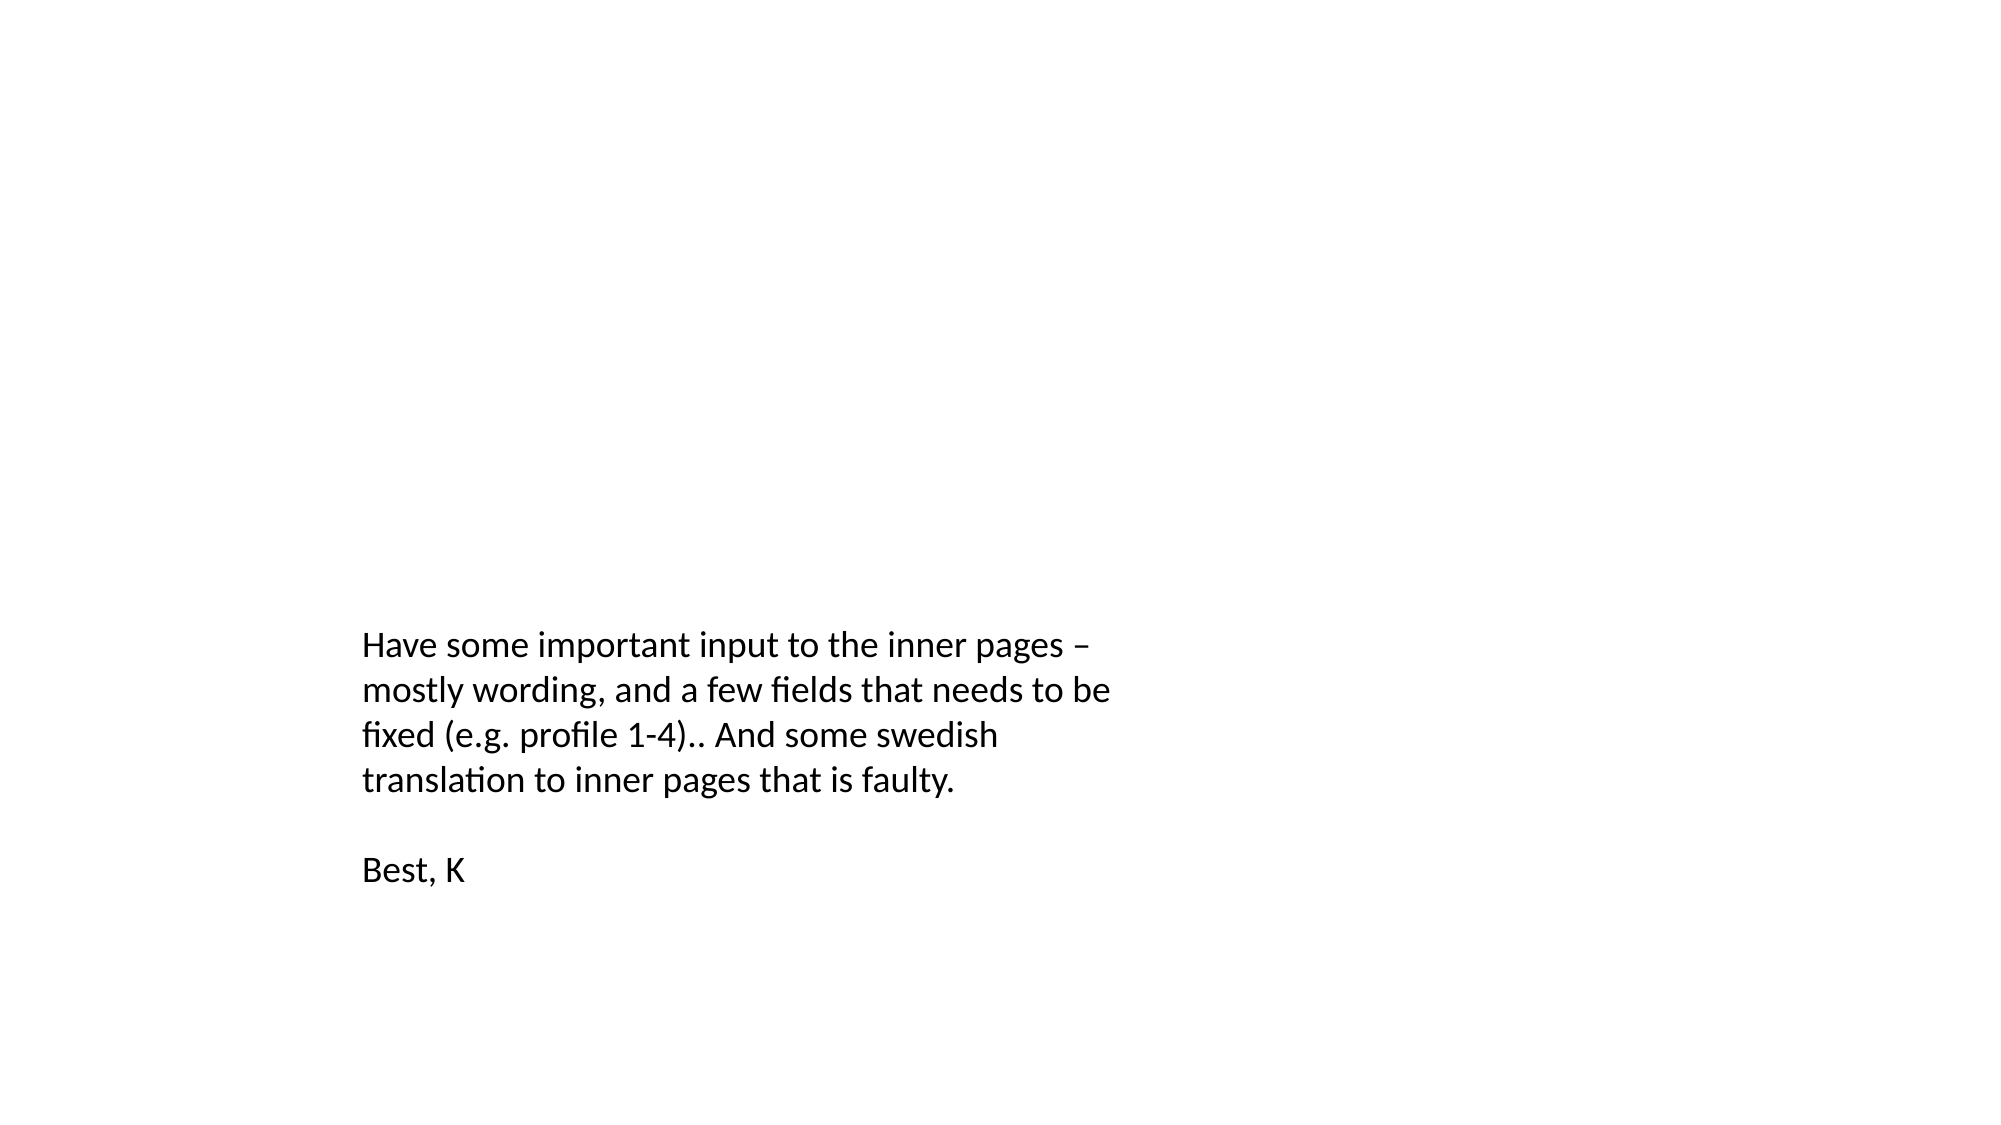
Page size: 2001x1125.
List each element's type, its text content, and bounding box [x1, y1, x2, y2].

text_box Have some important input to the inner pages – mostly wording, and a few fields that needs to be fixed (e.g. profile 1-4).. And some swedish translation to inner pages that is faulty. Best, K [347, 612, 1148, 898]
